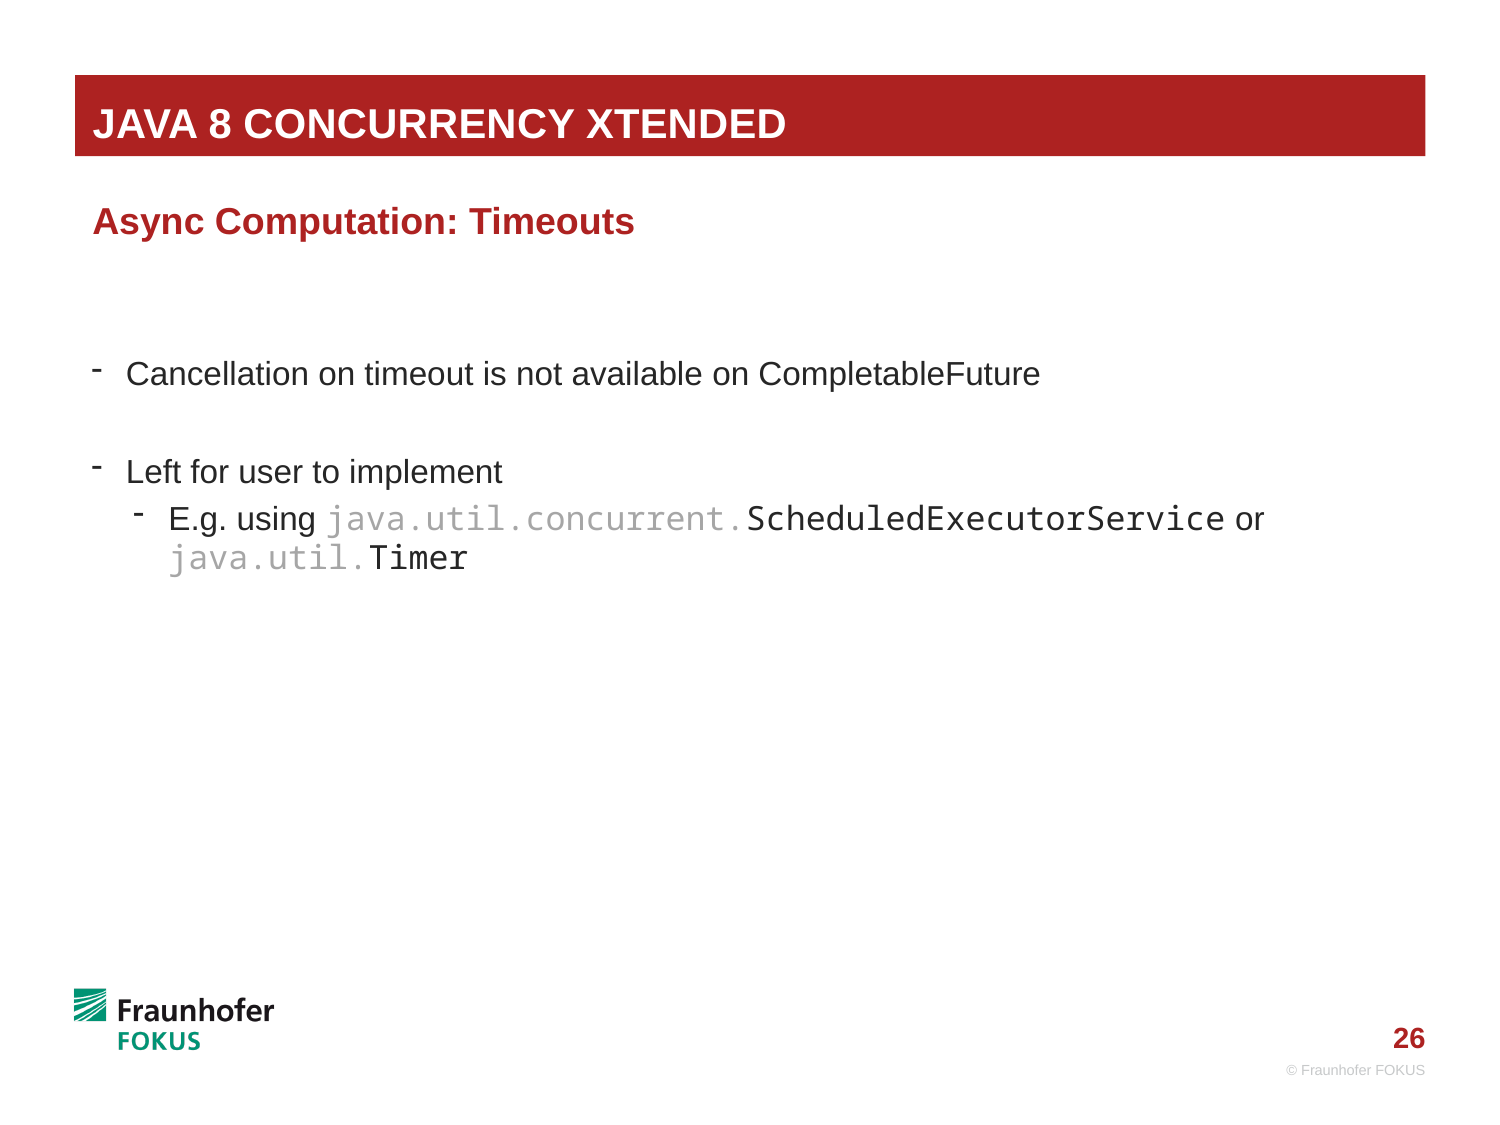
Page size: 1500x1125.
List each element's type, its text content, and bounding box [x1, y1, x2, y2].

list Async Computation: Timeouts [74, 200, 1426, 300]
title Java 8 Concurrency Xtended [75, 75, 1426, 157]
footer © Fraunhofer FOKUS [73, 1050, 1426, 1090]
list Cancellation on timeout is not available on CompletableFuture Left for user to implement E.g. using java.util.concurrent.ScheduledExecutorService or java.util.Timer [74, 301, 1426, 956]
